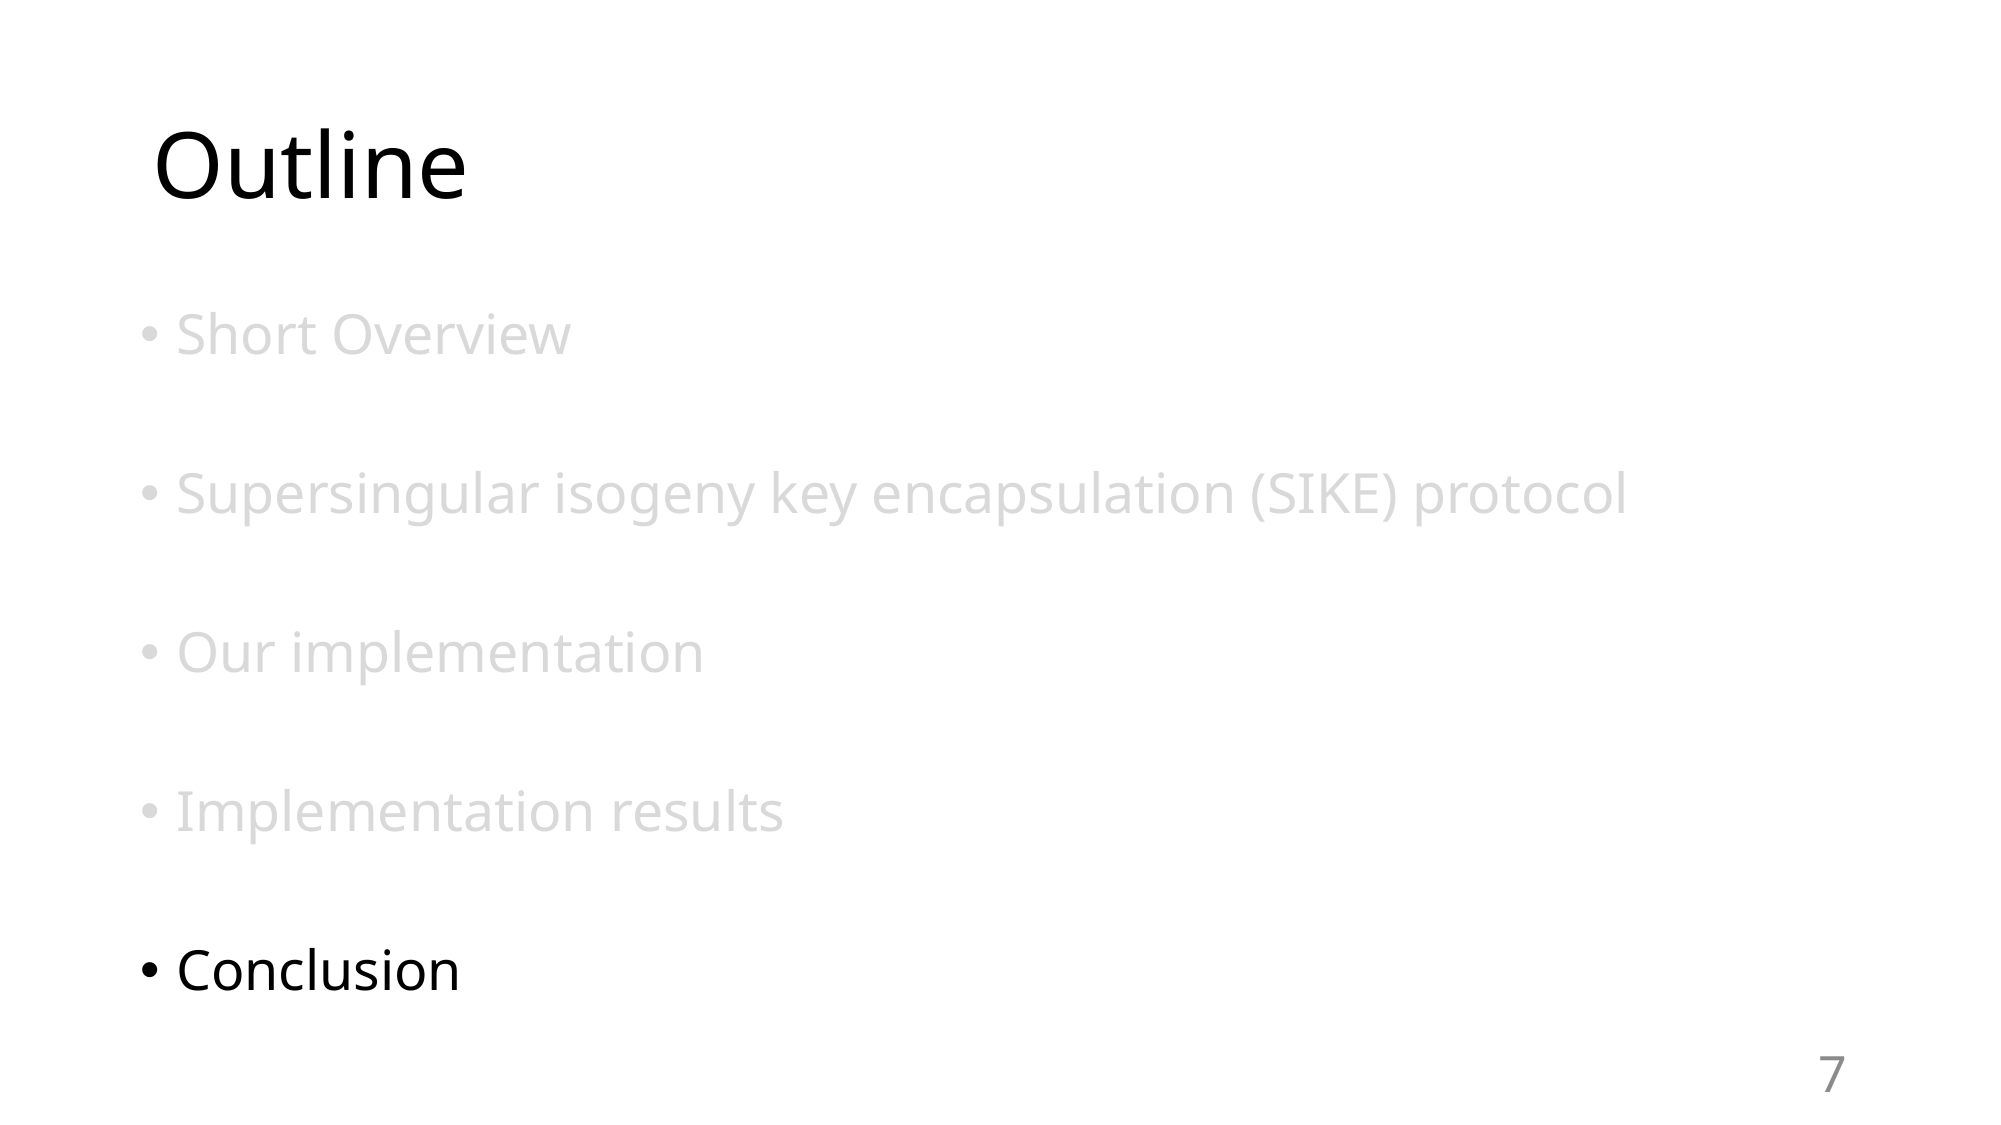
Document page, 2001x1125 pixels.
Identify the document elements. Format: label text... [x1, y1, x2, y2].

slide_number 7 [1412, 1042, 1863, 1103]
title Outline [137, 59, 1863, 278]
list Short Overview Supersingular isogeny key encapsulation (SIKE) protocol Our implementation Implementation results Conclusion [125, 299, 1863, 1014]
